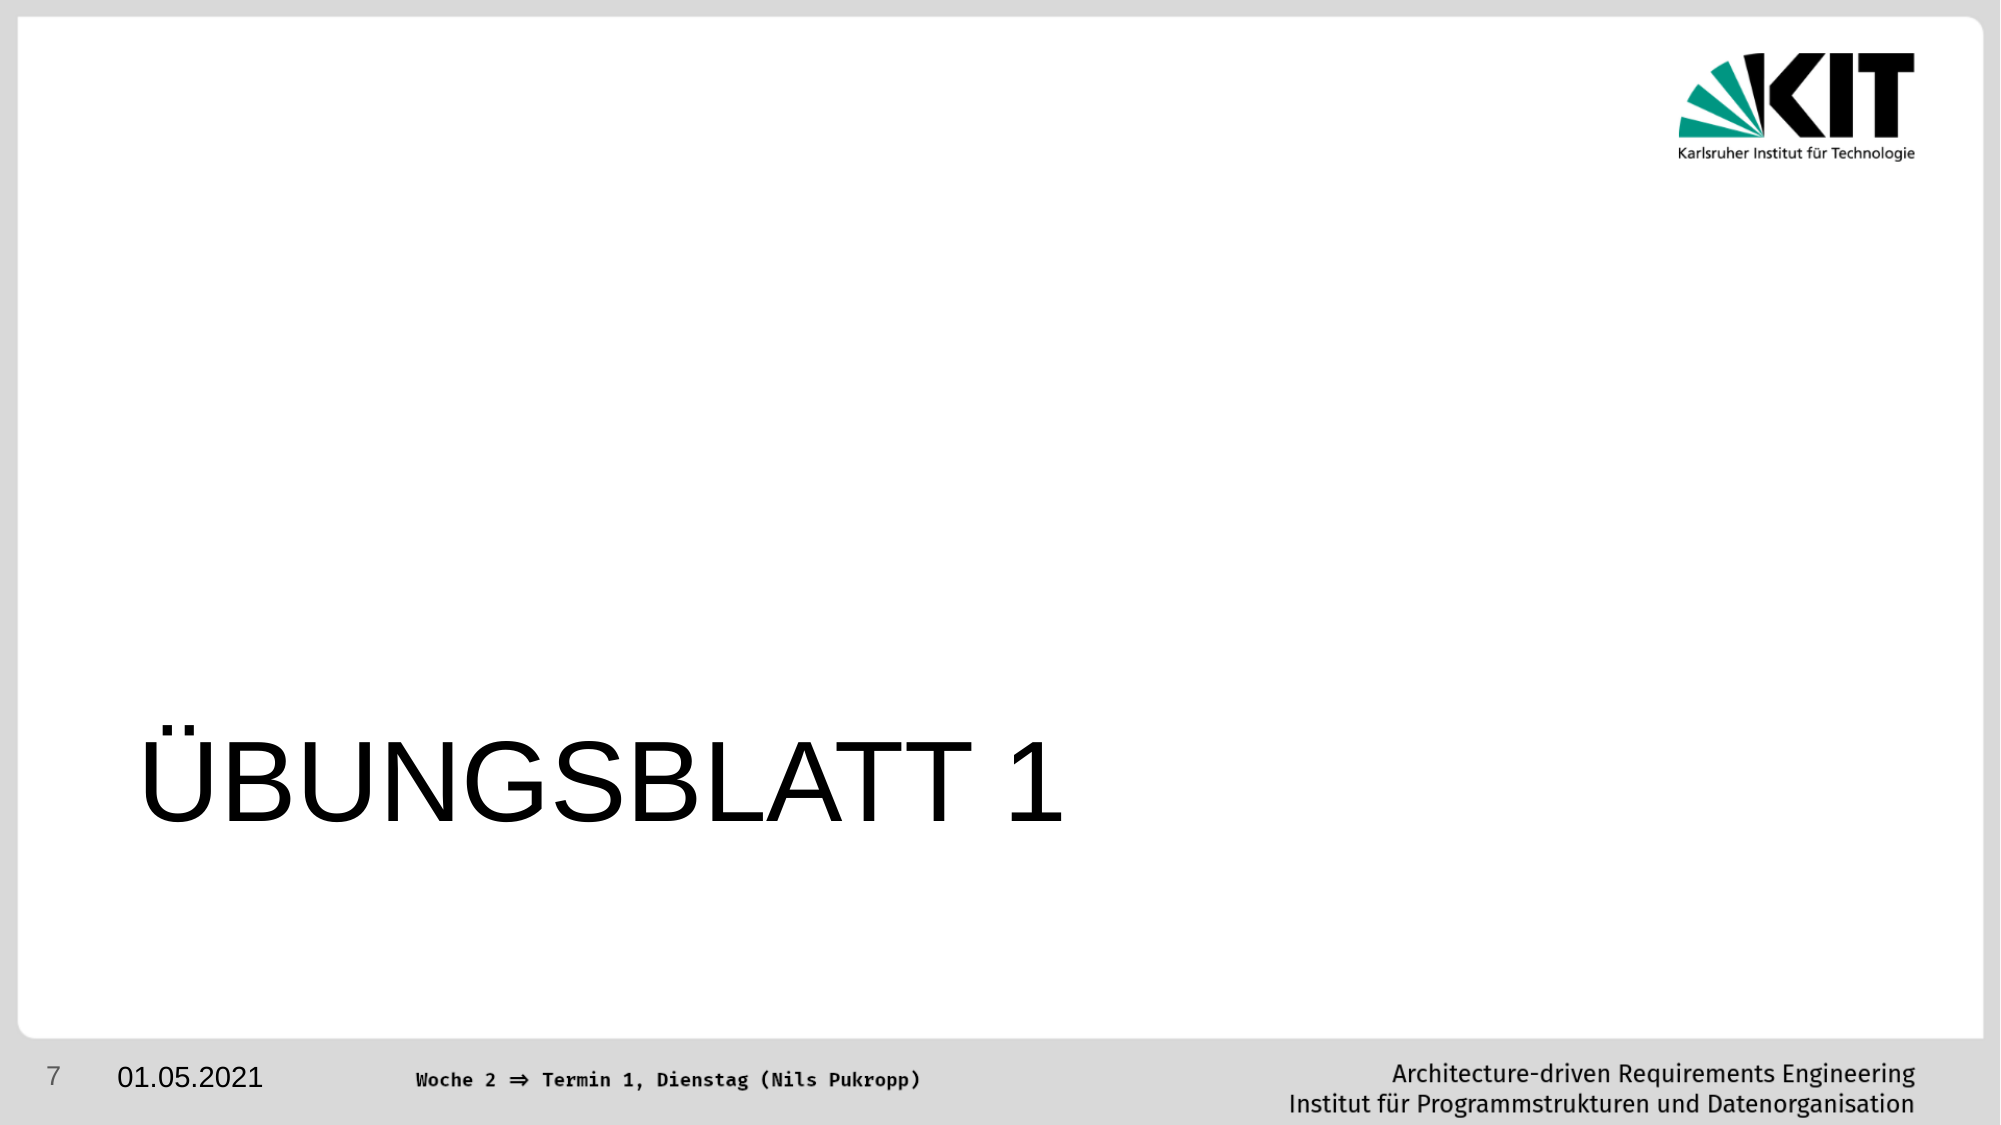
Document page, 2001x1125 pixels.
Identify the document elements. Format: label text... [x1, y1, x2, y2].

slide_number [118, 1058, 397, 1119]
title ÜBUNGSBLATT 1 [137, 722, 1863, 1011]
slide_number ‹#› [45, 1058, 118, 1119]
picture [0, 0, 2001, 1125]
